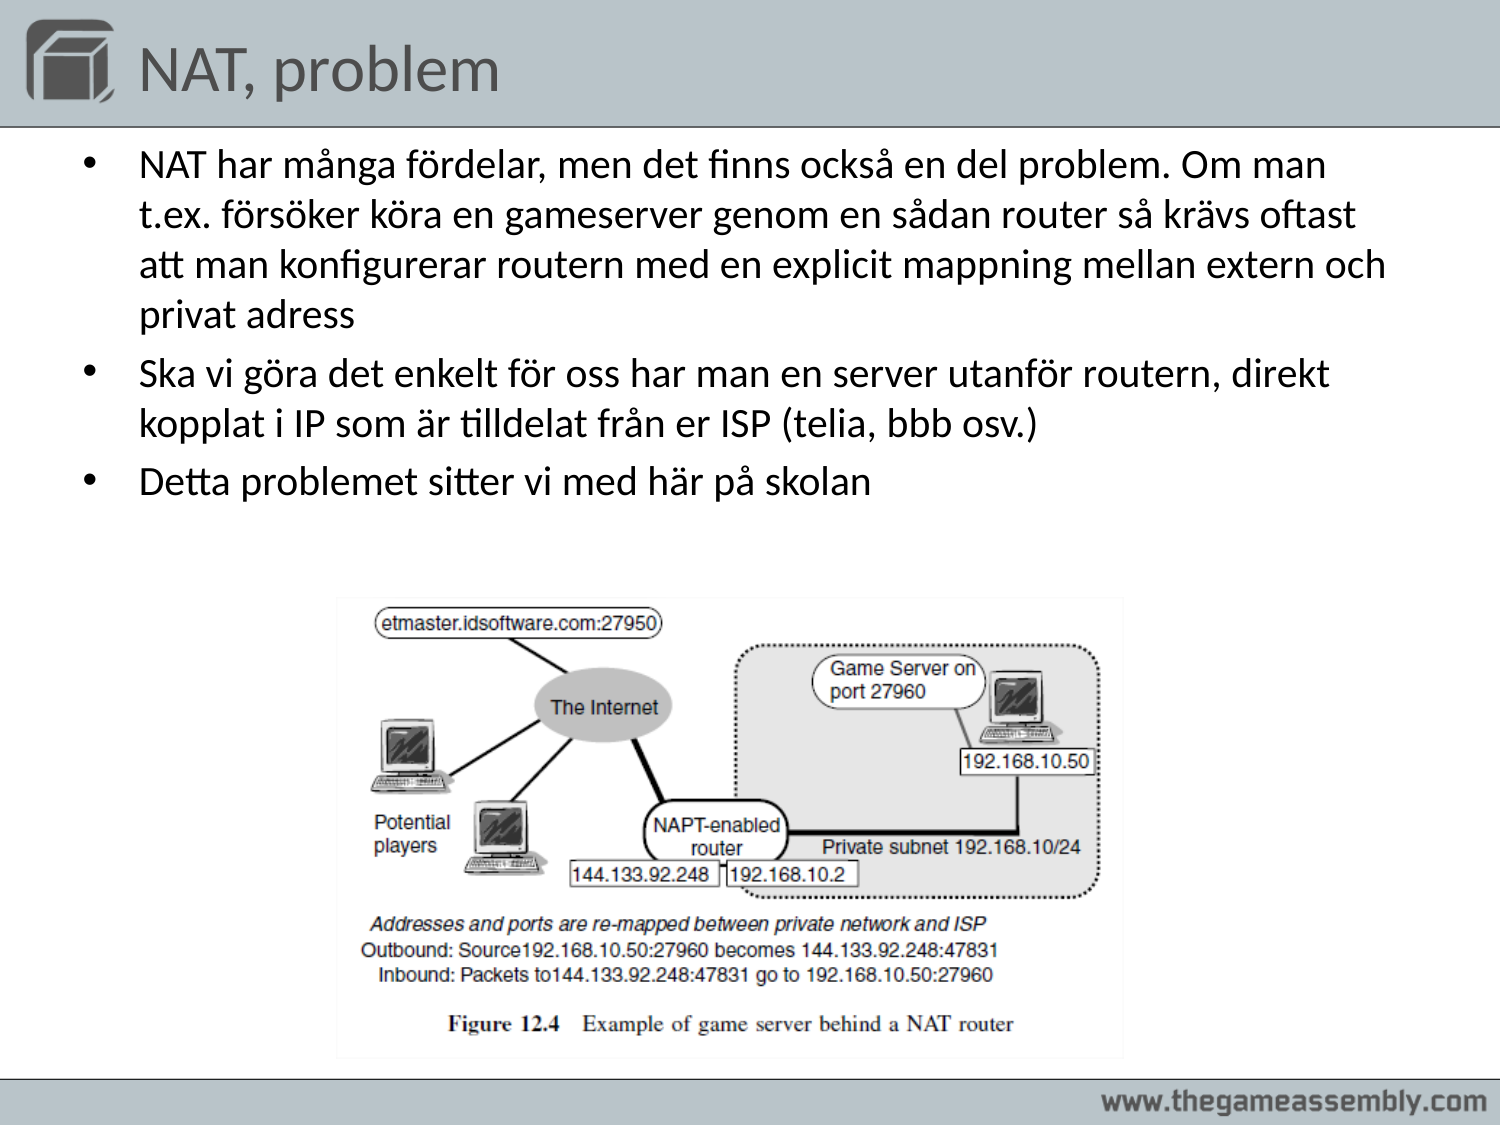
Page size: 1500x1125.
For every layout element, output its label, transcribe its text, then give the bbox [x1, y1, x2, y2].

title NAT, problem [123, 0, 1500, 130]
list NAT har många fördelar, men det finns också en del problem. Om man t.ex. försöker köra en gameserver genom en sådan router så krävs oftast att man konfigurerar routern med en explicit mappning mellan extern och privat adress Ska vi göra det enkelt för oss har man en server utanför routern, direkt kopplat i IP som är tilldelat från er ISP (telia, bbb osv.) Detta problemet sitter vi med här på skolan [67, 184, 1424, 457]
picture [0, 0, 1500, 1125]
